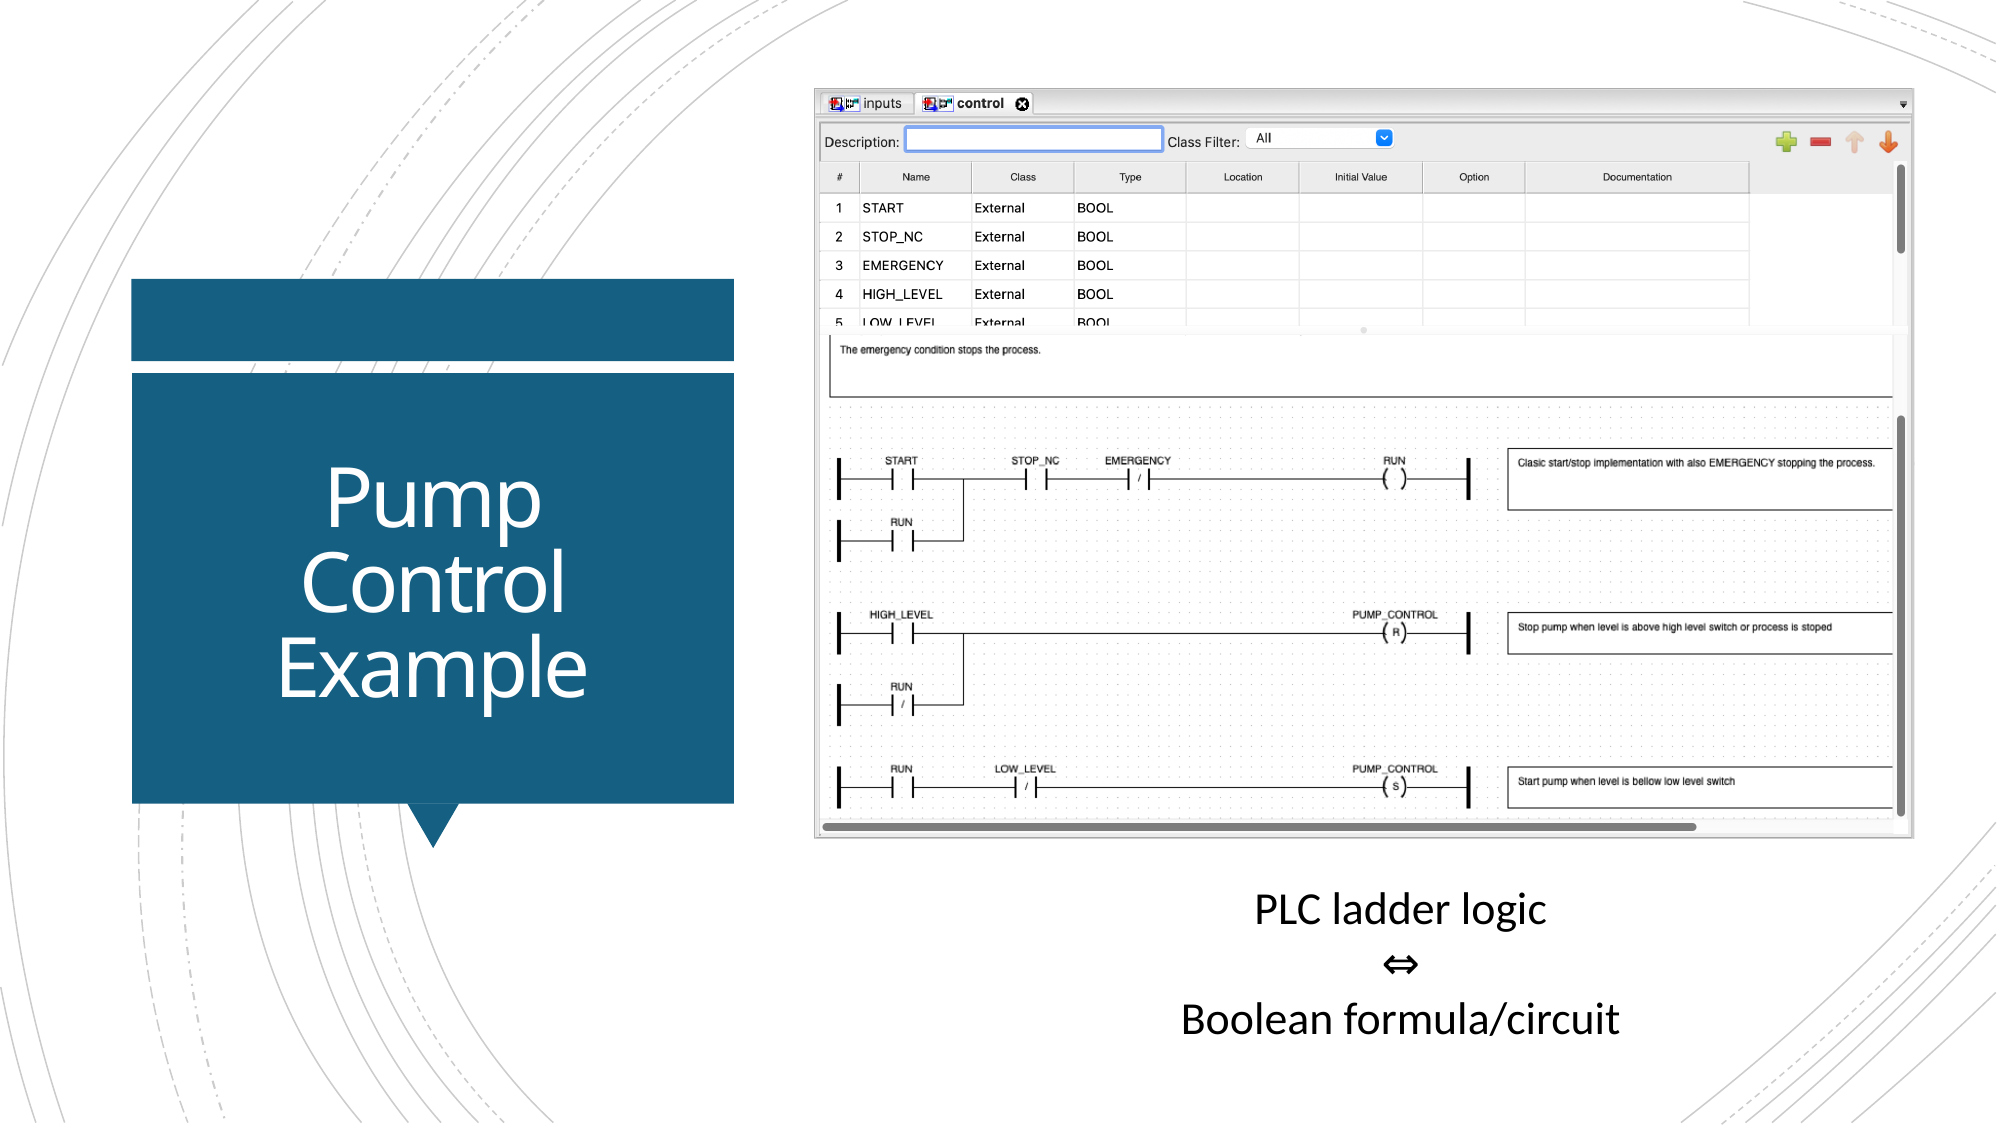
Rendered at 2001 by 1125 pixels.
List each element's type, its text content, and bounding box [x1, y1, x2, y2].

title Pump Control Example [145, 385, 720, 789]
text_box PLC ladder logic ⇔ Boolean formula/circuit [1029, 871, 1773, 1052]
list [814, 88, 1915, 839]
